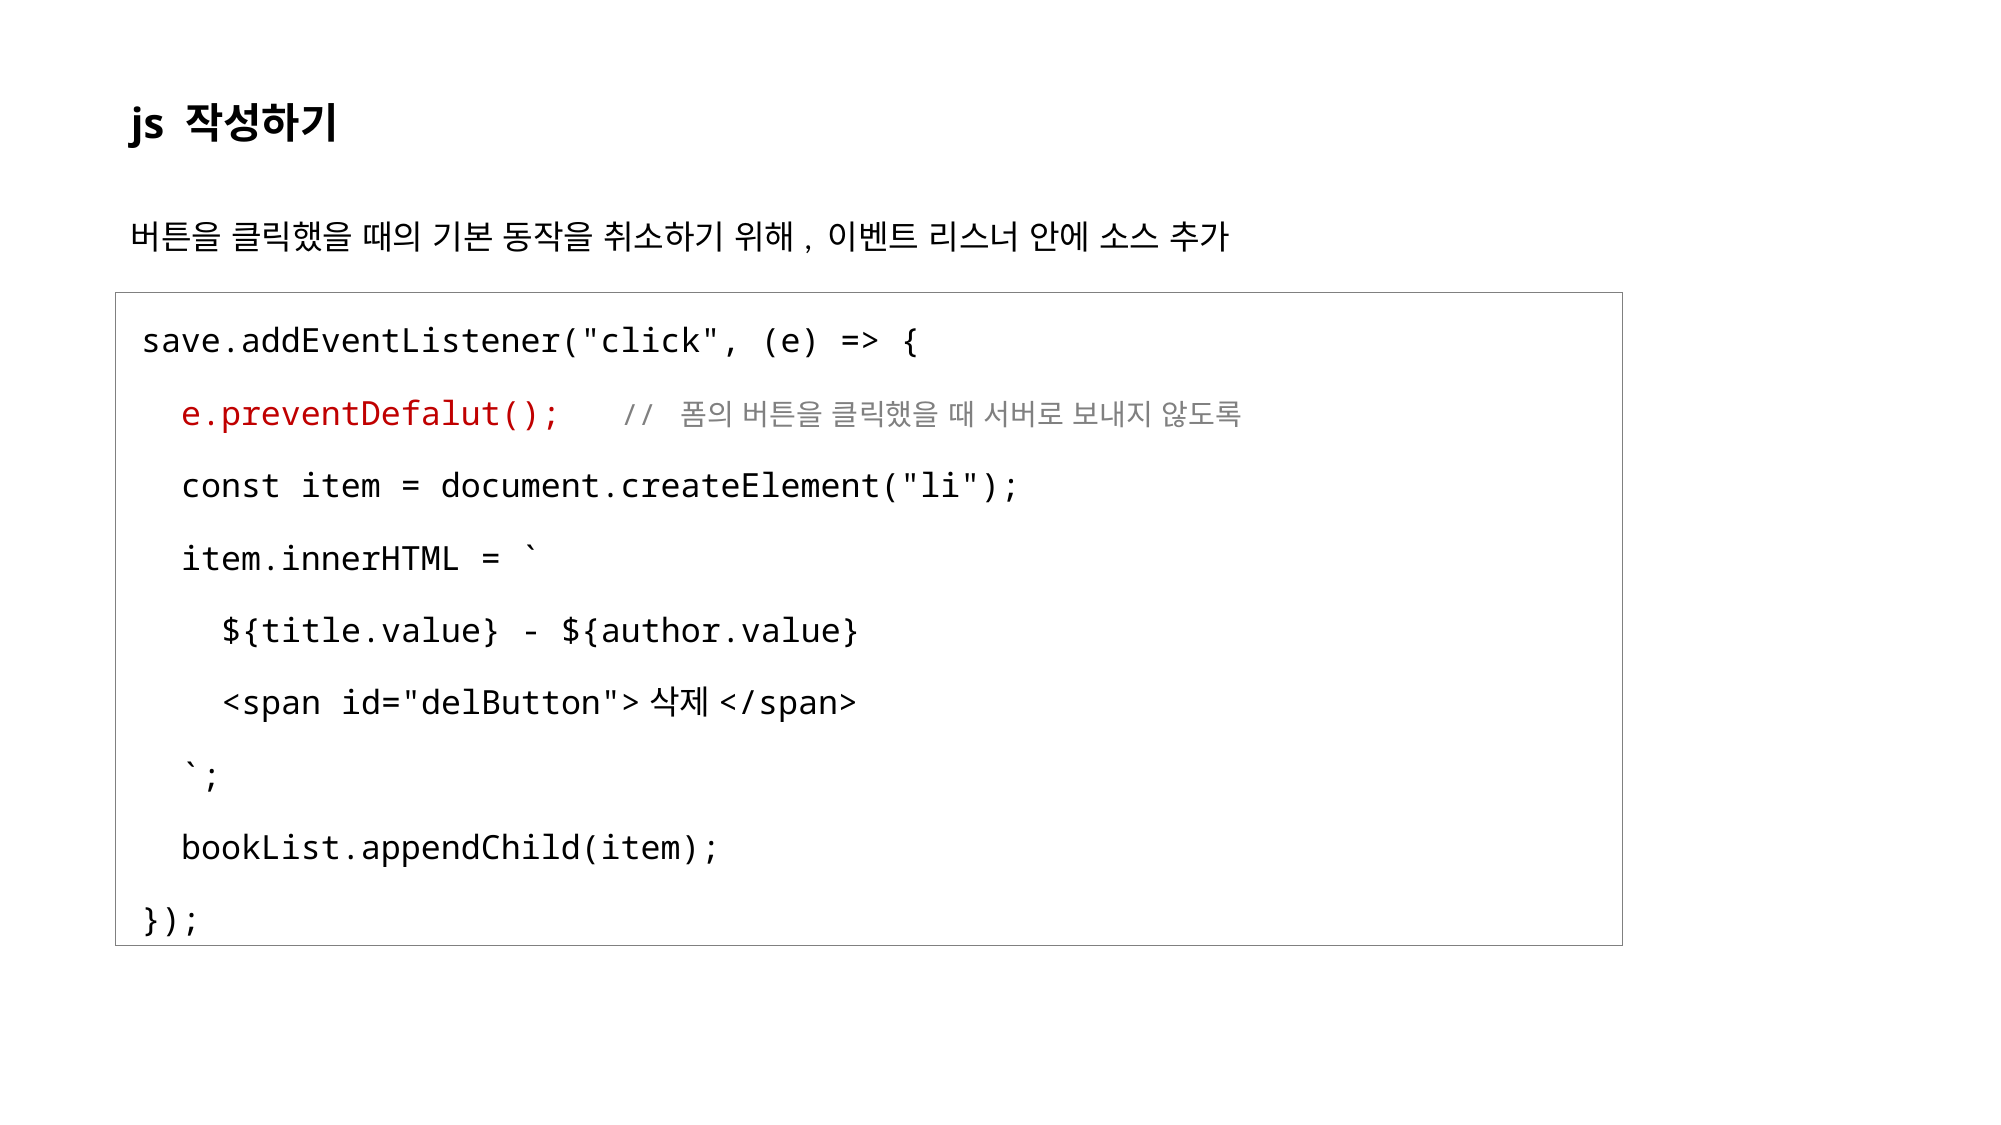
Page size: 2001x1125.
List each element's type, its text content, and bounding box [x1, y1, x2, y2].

text_box 버튼을 클릭했을 때의 기본 동작을 취소하기 위해, 이벤트 리스너 안에 소스 추가 [115, 189, 1853, 264]
text_box save.addEventListener("click", (e) => { e.preventDefalut(); // 폼의 버튼을 클릭했을 때 서버로 보내지 않도록 const item = document.createElement("li"); item.innerHTML = ` ${title.value} - ${author.value} <span id="delButton">삭제</span> `; bookList.appendChild(item); }); [115, 292, 1623, 946]
text_box js 작성하기 [115, 89, 704, 155]
